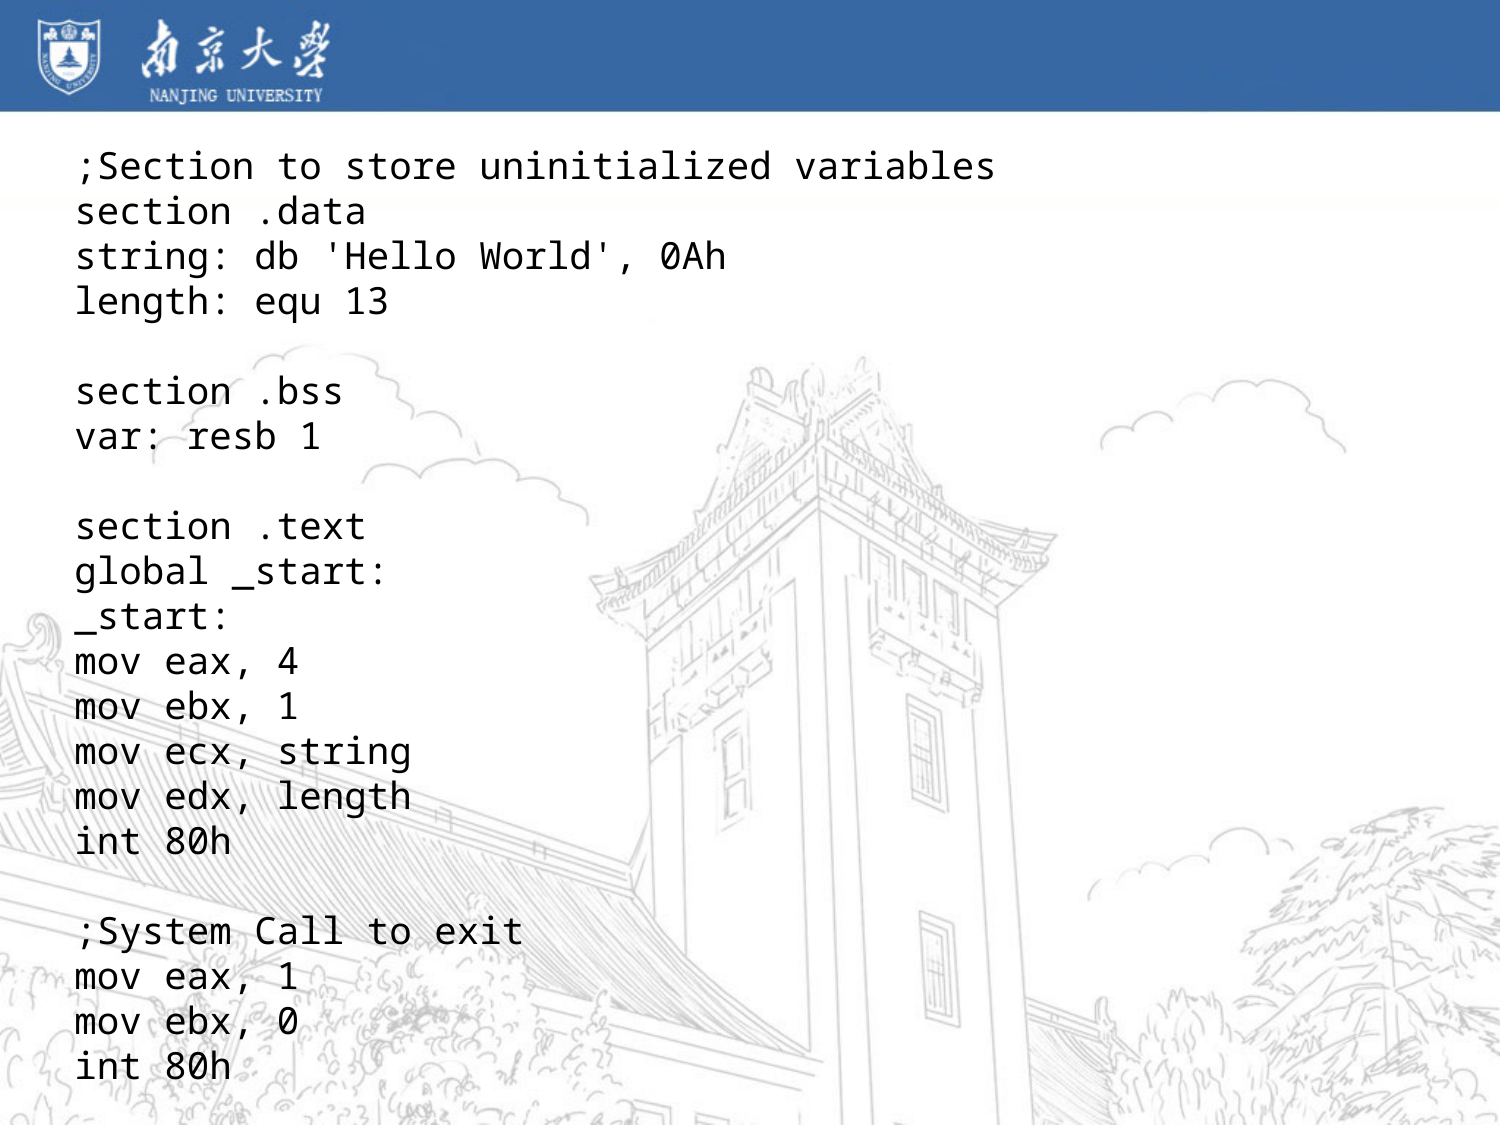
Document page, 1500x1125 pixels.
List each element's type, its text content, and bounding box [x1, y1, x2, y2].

picture [0, 0, 1500, 1125]
text_box ;Section to store uninitialized variables section .data string: db 'Hello World', 0Ah length: equ 13 section .bss var: resb 1 section .text global _start: _start: mov eax, 4 mov ebx, 1 mov ecx, string mov edx, length int 80h ;System Call to exit mov eax, 1 mov ebx, 0 int 80h [59, 134, 1402, 1125]
